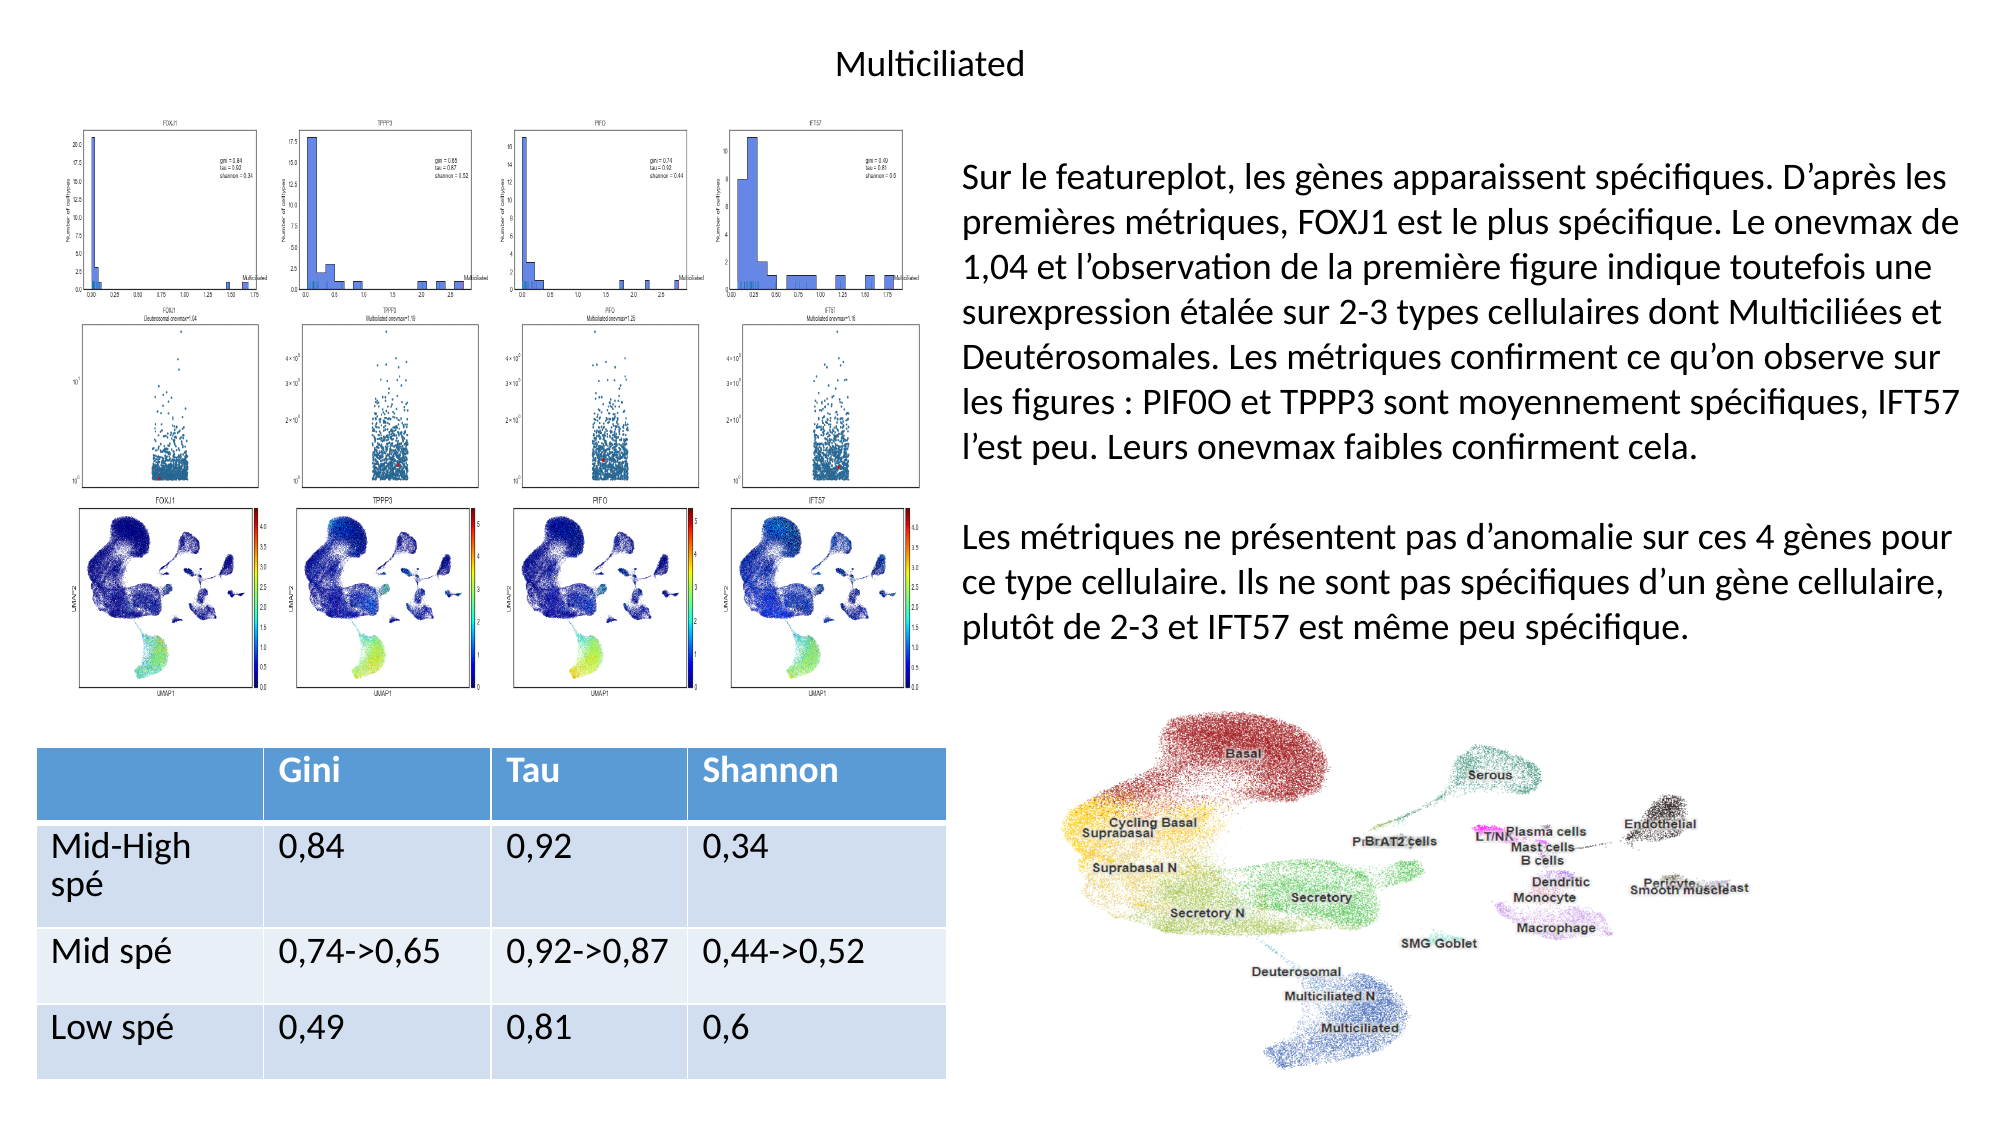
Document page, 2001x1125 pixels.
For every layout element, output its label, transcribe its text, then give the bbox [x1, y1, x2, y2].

table_cell Mid-High spé [37, 826, 263, 927]
table_cell 0,44->0,52 [688, 929, 946, 1003]
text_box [63, 115, 922, 703]
picture [1042, 685, 1767, 1081]
text_box Multiciliated [820, 32, 1041, 92]
table_header Shannon [688, 748, 946, 820]
table_cell 0,92 [492, 826, 687, 927]
table_cell 0,84 [264, 826, 490, 927]
table_cell Mid spé [37, 929, 263, 1003]
table_cell 0,92->0,87 [492, 929, 687, 1003]
table_cell 0,34 [688, 826, 946, 927]
table_cell 0,74->0,65 [264, 929, 490, 1003]
table_cell 0,81 [492, 1005, 687, 1079]
table_header Gini [264, 748, 490, 820]
text_box Sur le featureplot, les gènes apparaissent spécifiques. D’après les premières métriques, FOXJ1 est le plus spécifique. Le onevmax de 1,04 et l’observation de la première figure indique toutefois une surexpression étalée sur 2-3 types cellulaires dont Multiciliées et Deutérosomales. Les métriques confirment ce qu’on observe sur les figures : PIF0O et TPPP3 sont moyennement spécifiques, IFT57 l’est peu. Leurs onevmax faibles confirment cela. Les métriques ne présentent pas d’anomalie sur ces 4 gènes pour ce type cellulaire. Ils ne sont pas spécifiques d’un gène cellulaire, plutôt de 2-3 et IFT57 est même peu spécifique. [947, 144, 2000, 655]
table_cell 0,6 [688, 1005, 946, 1079]
table_header [37, 748, 263, 820]
table_cell Low spé [37, 1005, 263, 1079]
table_cell 0,49 [264, 1005, 490, 1079]
table_header Tau [492, 748, 687, 820]
